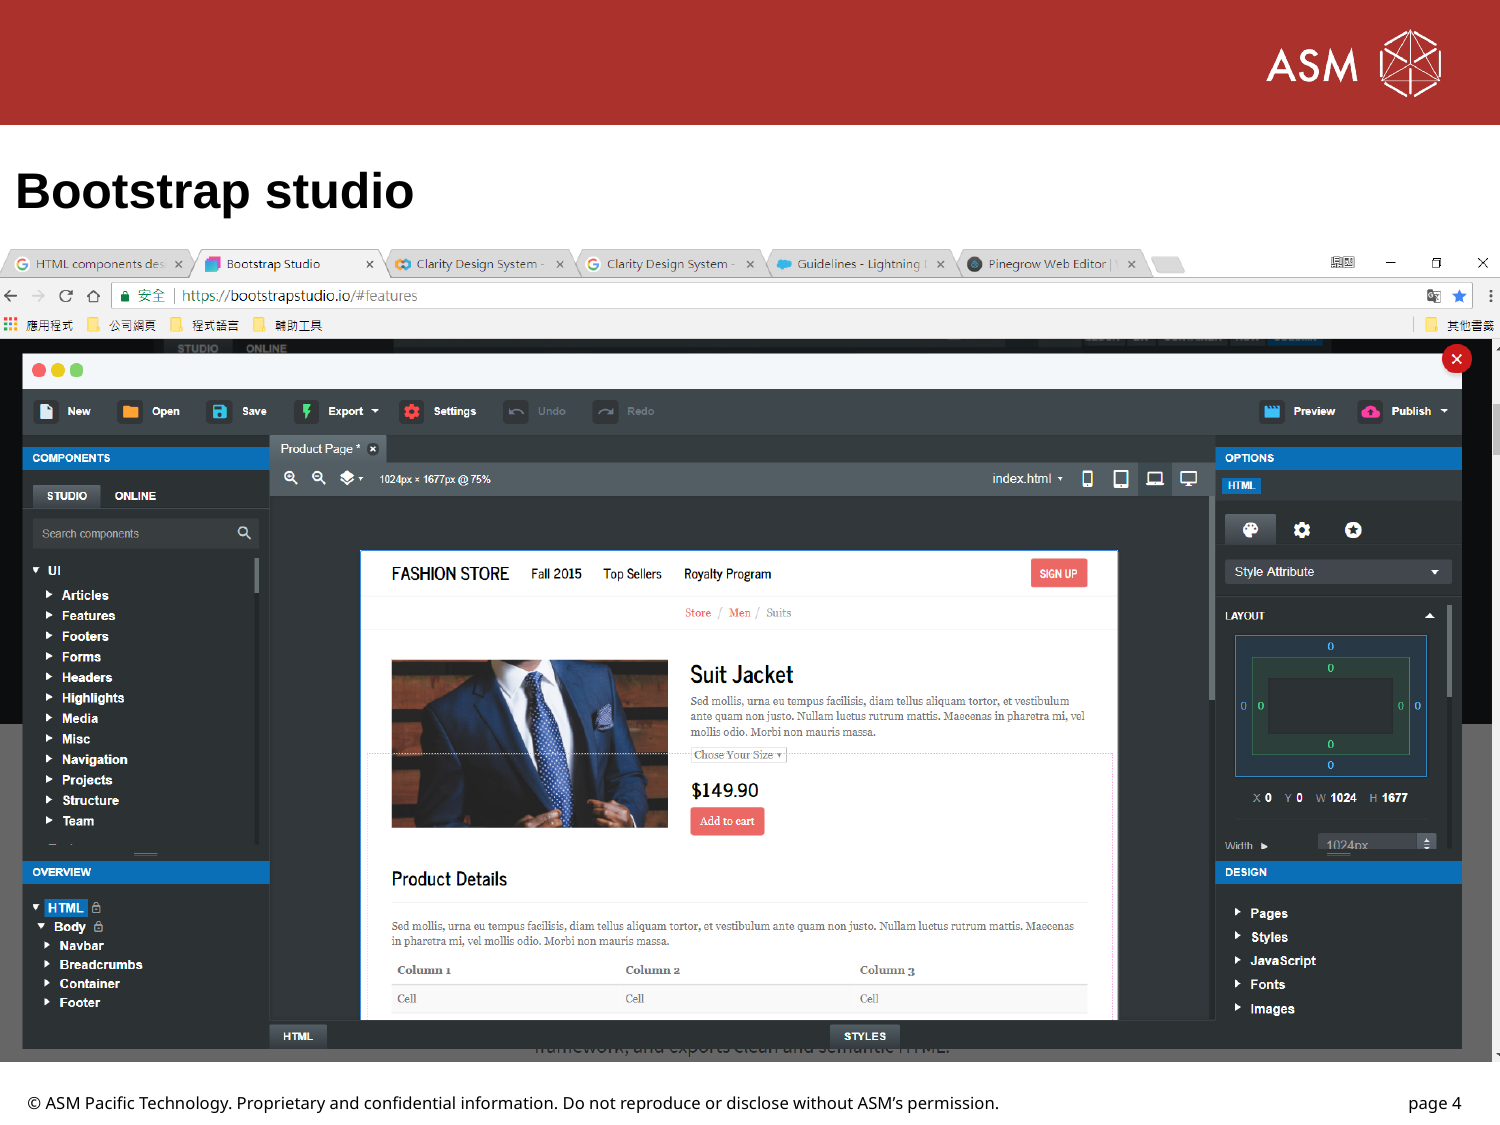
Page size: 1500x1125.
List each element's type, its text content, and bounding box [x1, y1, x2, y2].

picture [1262, 25, 1445, 100]
picture [0, 249, 1500, 1063]
title Bootstrap studio [0, 149, 1500, 229]
